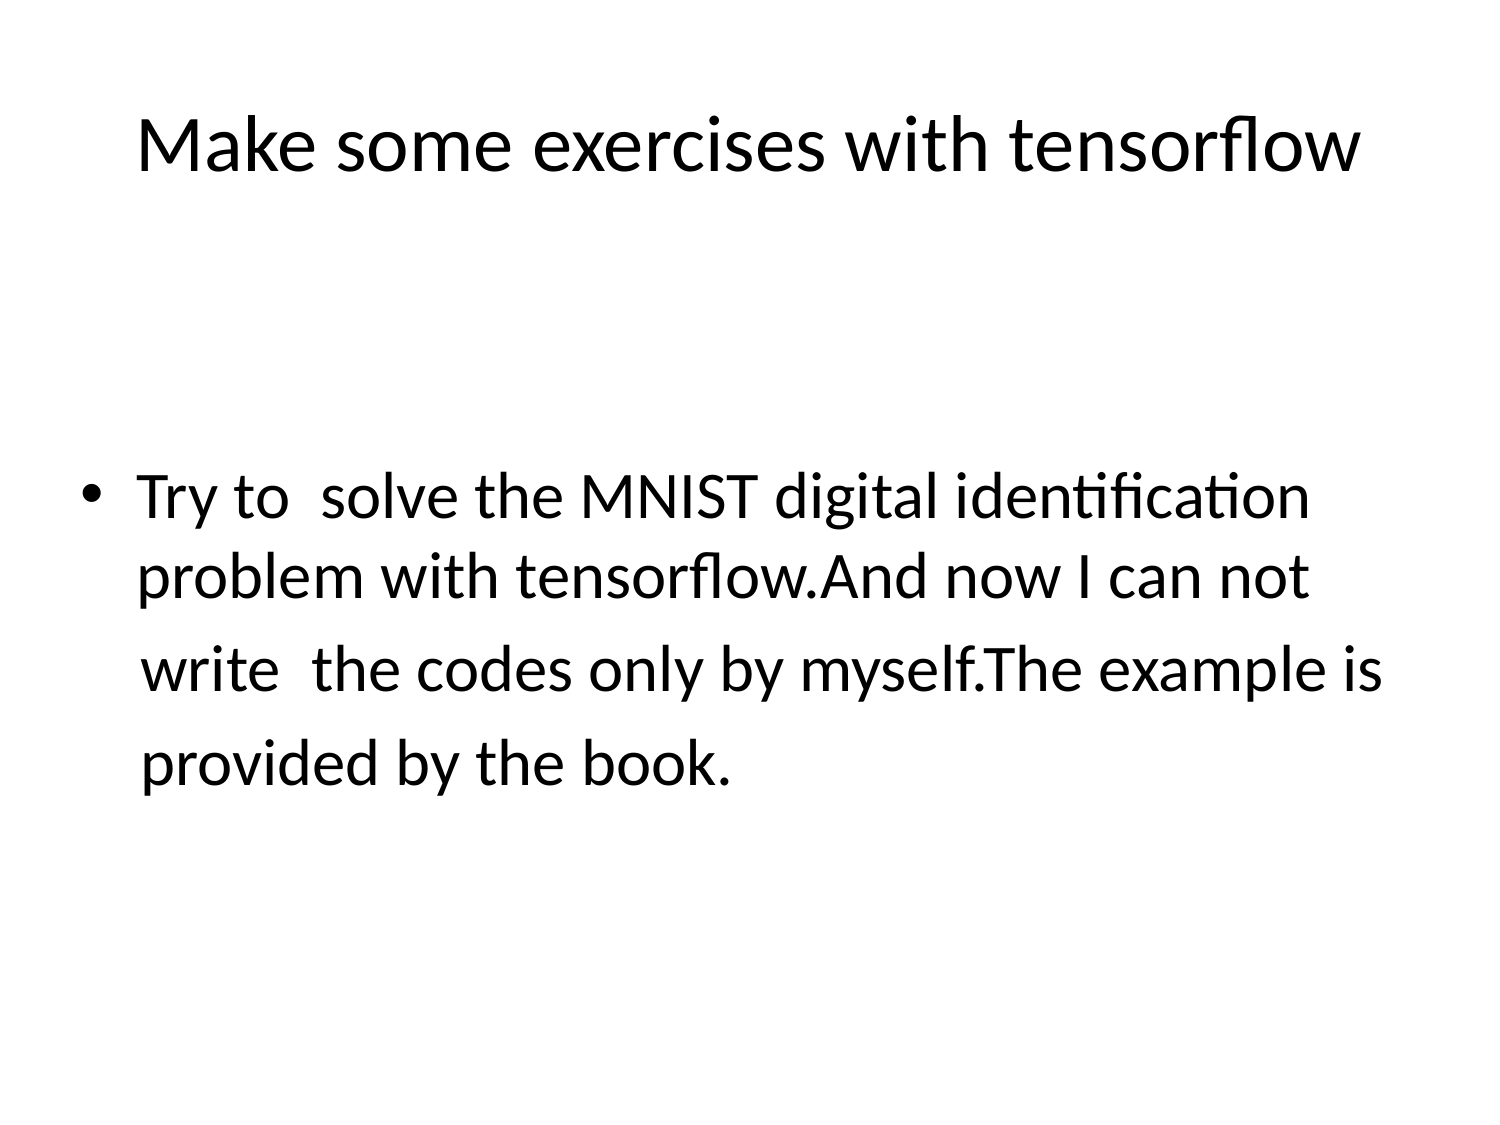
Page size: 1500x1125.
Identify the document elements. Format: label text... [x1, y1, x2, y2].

title Make some exercises with tensorflow [75, 45, 1425, 233]
list Try to solve the MNIST digital identification problem with tensorflow.And now I can not write the codes only by myself.The example is provided by the book. [64, 444, 1415, 1125]
